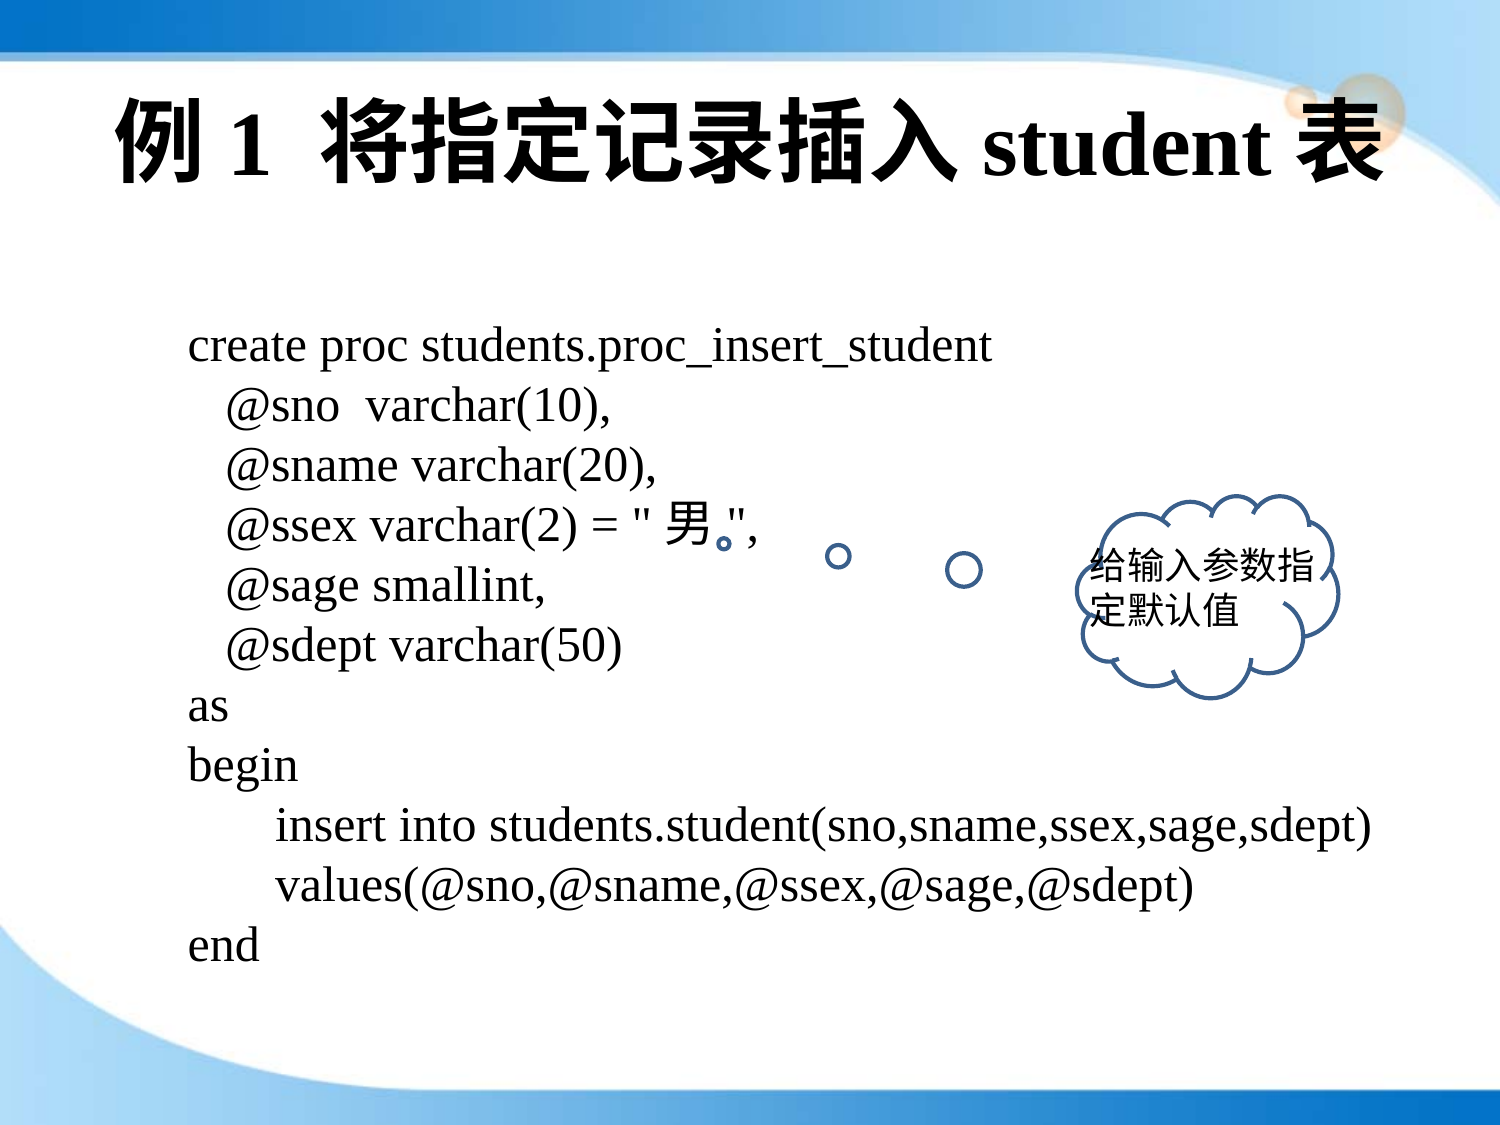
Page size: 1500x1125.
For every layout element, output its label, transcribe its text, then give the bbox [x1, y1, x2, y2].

text_box [1104, 494, 1329, 534]
text_box [1081, 640, 1306, 701]
picture [0, 0, 1500, 1125]
text_box [716, 536, 732, 552]
text_box [825, 542, 852, 570]
text_box create proc students.proc_insert_student @sno varchar(10), @sname varchar(20), @ssex varchar(2) = "男", @sage smallint, @sdept varchar(50) as begin insert into students.student(sno,sname,ssex,sage,sdept) values(@sno,@sname,@ssex,@sage,@sdept) end [172, 303, 1445, 979]
title 例1 将指定记录插入student表 [75, 45, 1425, 233]
text_box [945, 551, 983, 589]
text_box 给输入参数指定默认值 [1074, 534, 1345, 640]
